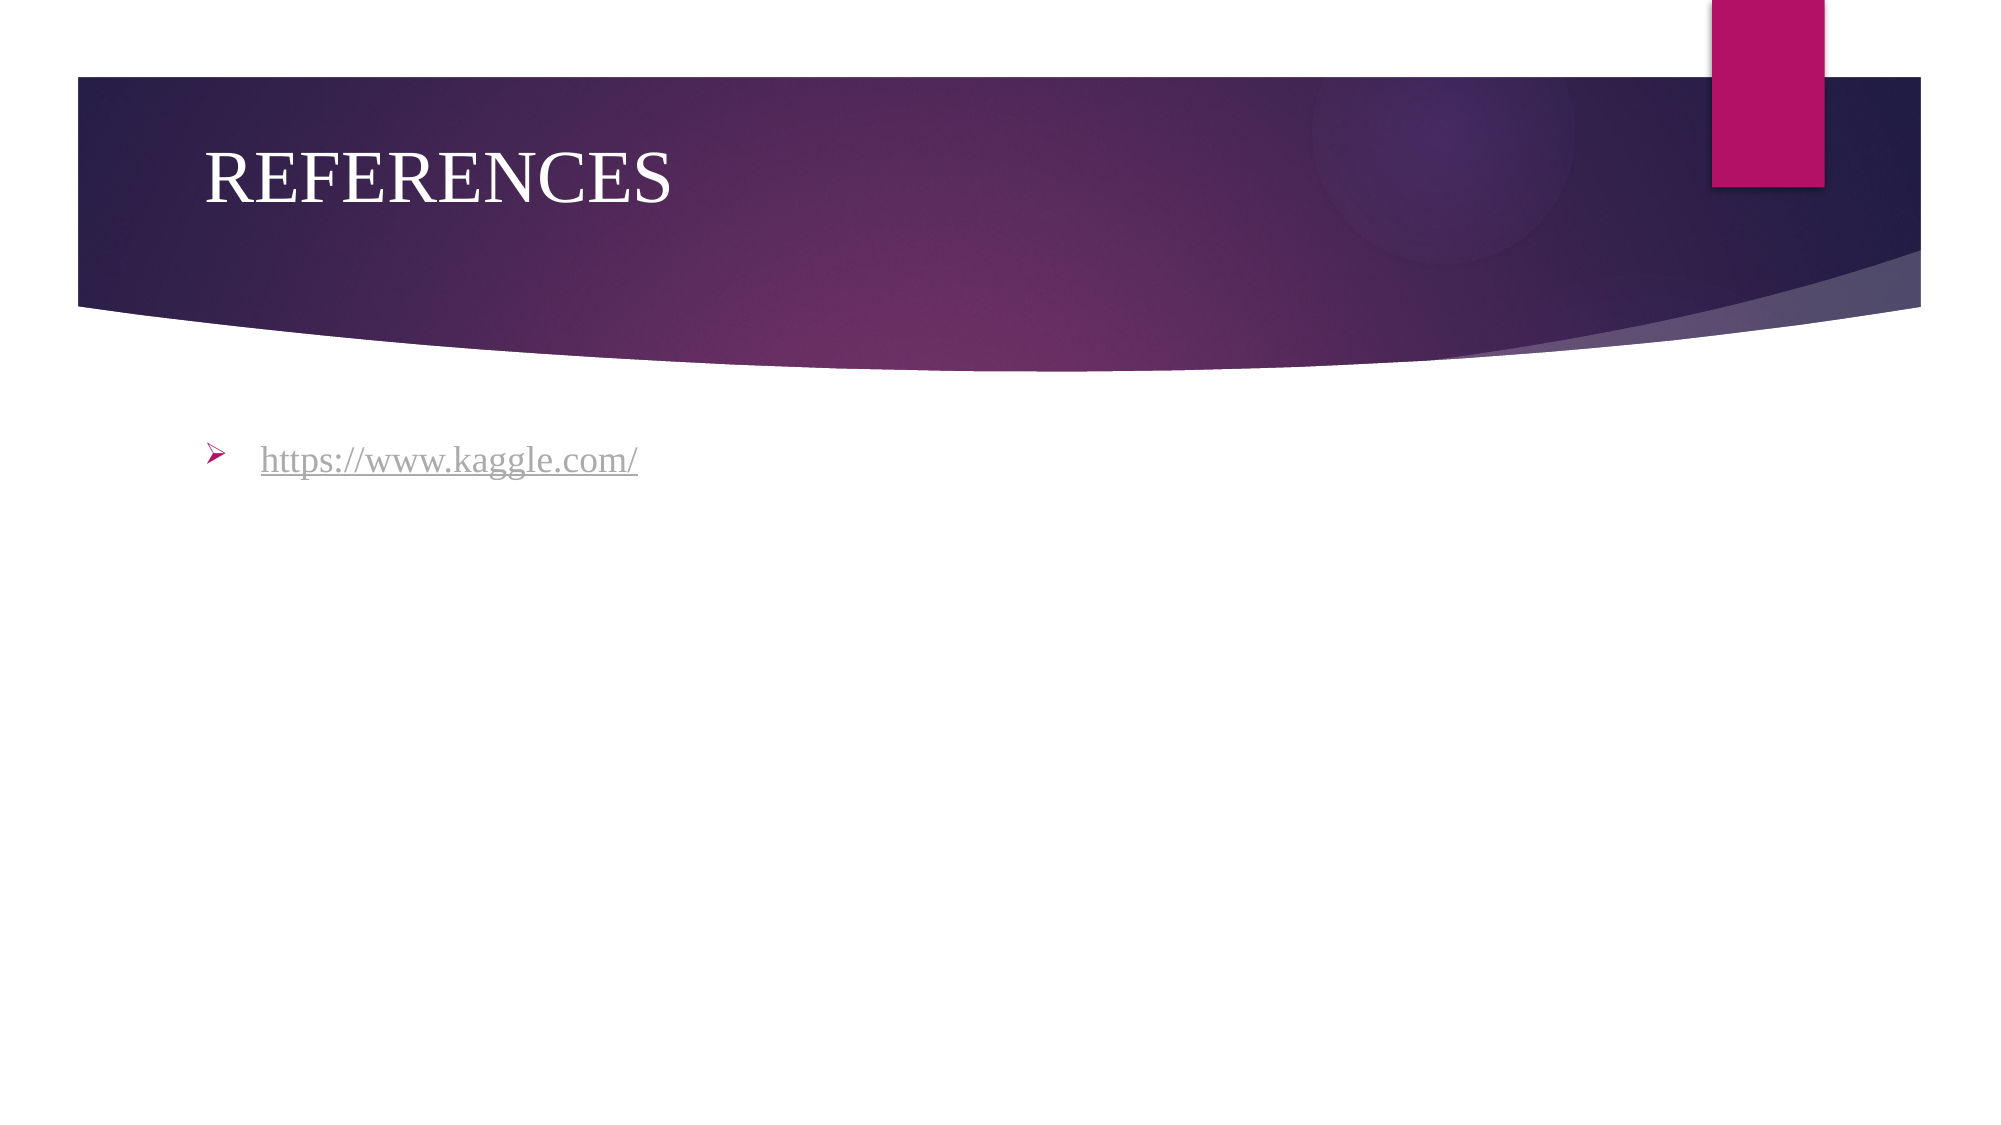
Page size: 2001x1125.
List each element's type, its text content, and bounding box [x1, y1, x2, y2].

title REFERENCES [189, 159, 1627, 276]
list https://www.kaggle.com/ [189, 427, 1638, 988]
